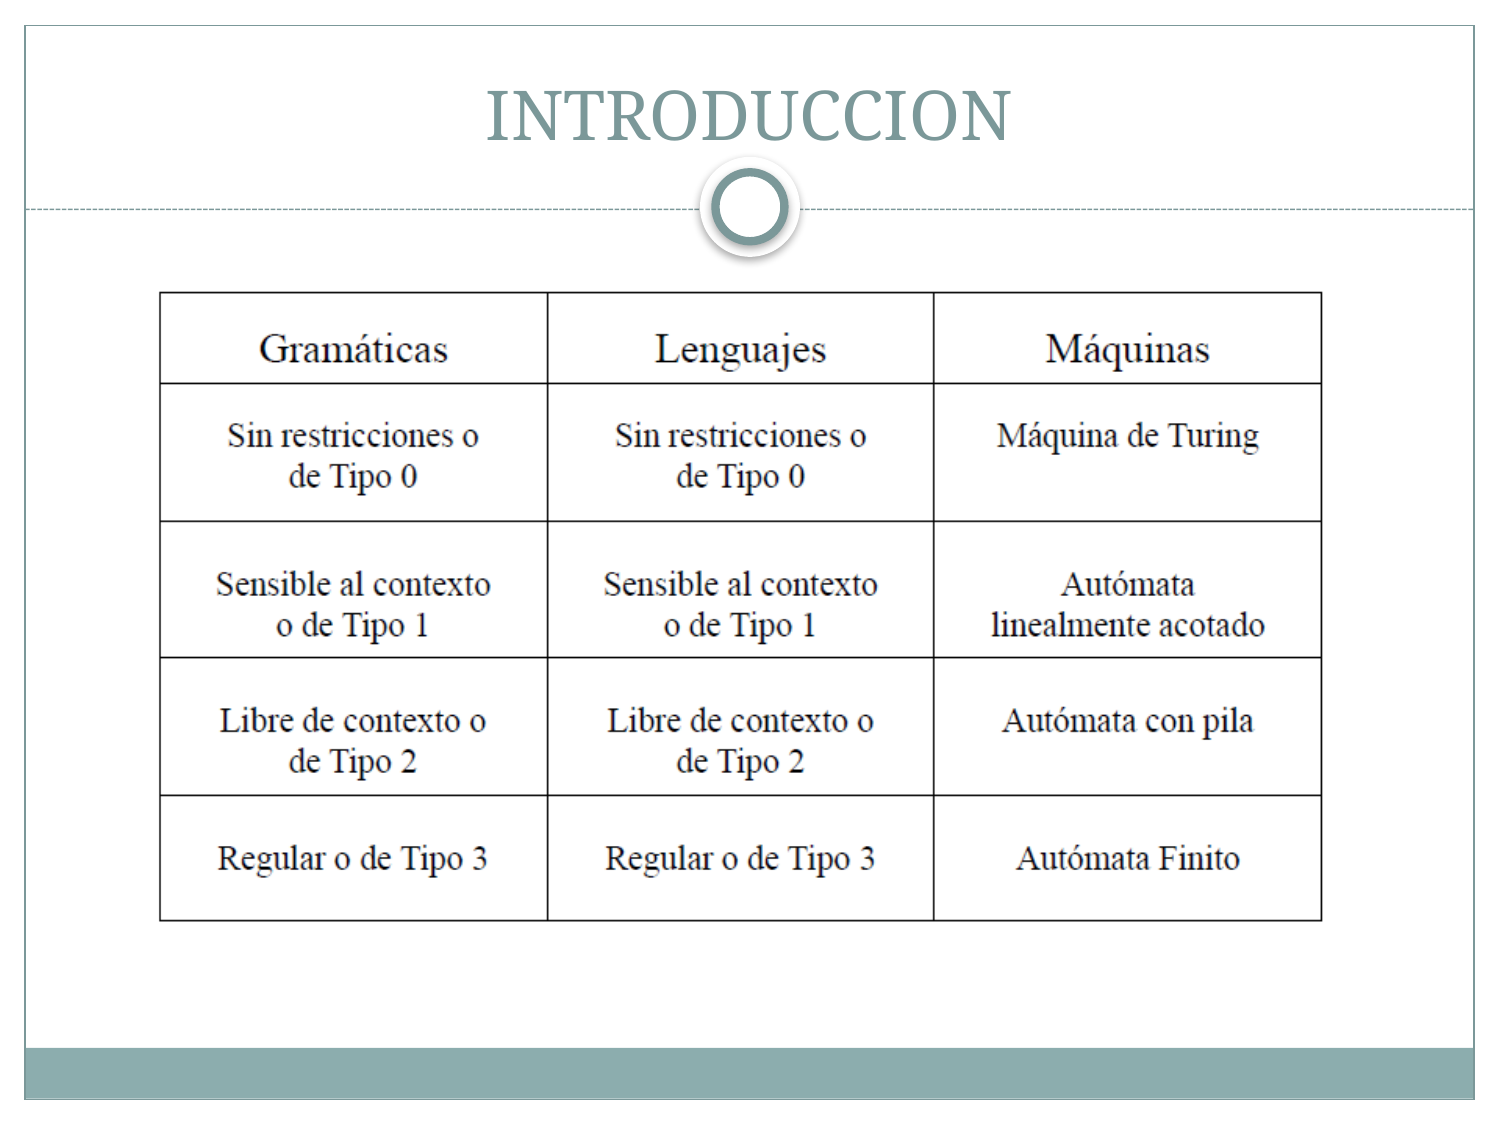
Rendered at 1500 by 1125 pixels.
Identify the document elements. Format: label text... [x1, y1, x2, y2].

picture [147, 278, 1336, 928]
title INTRODUCCION [49, 37, 1450, 162]
